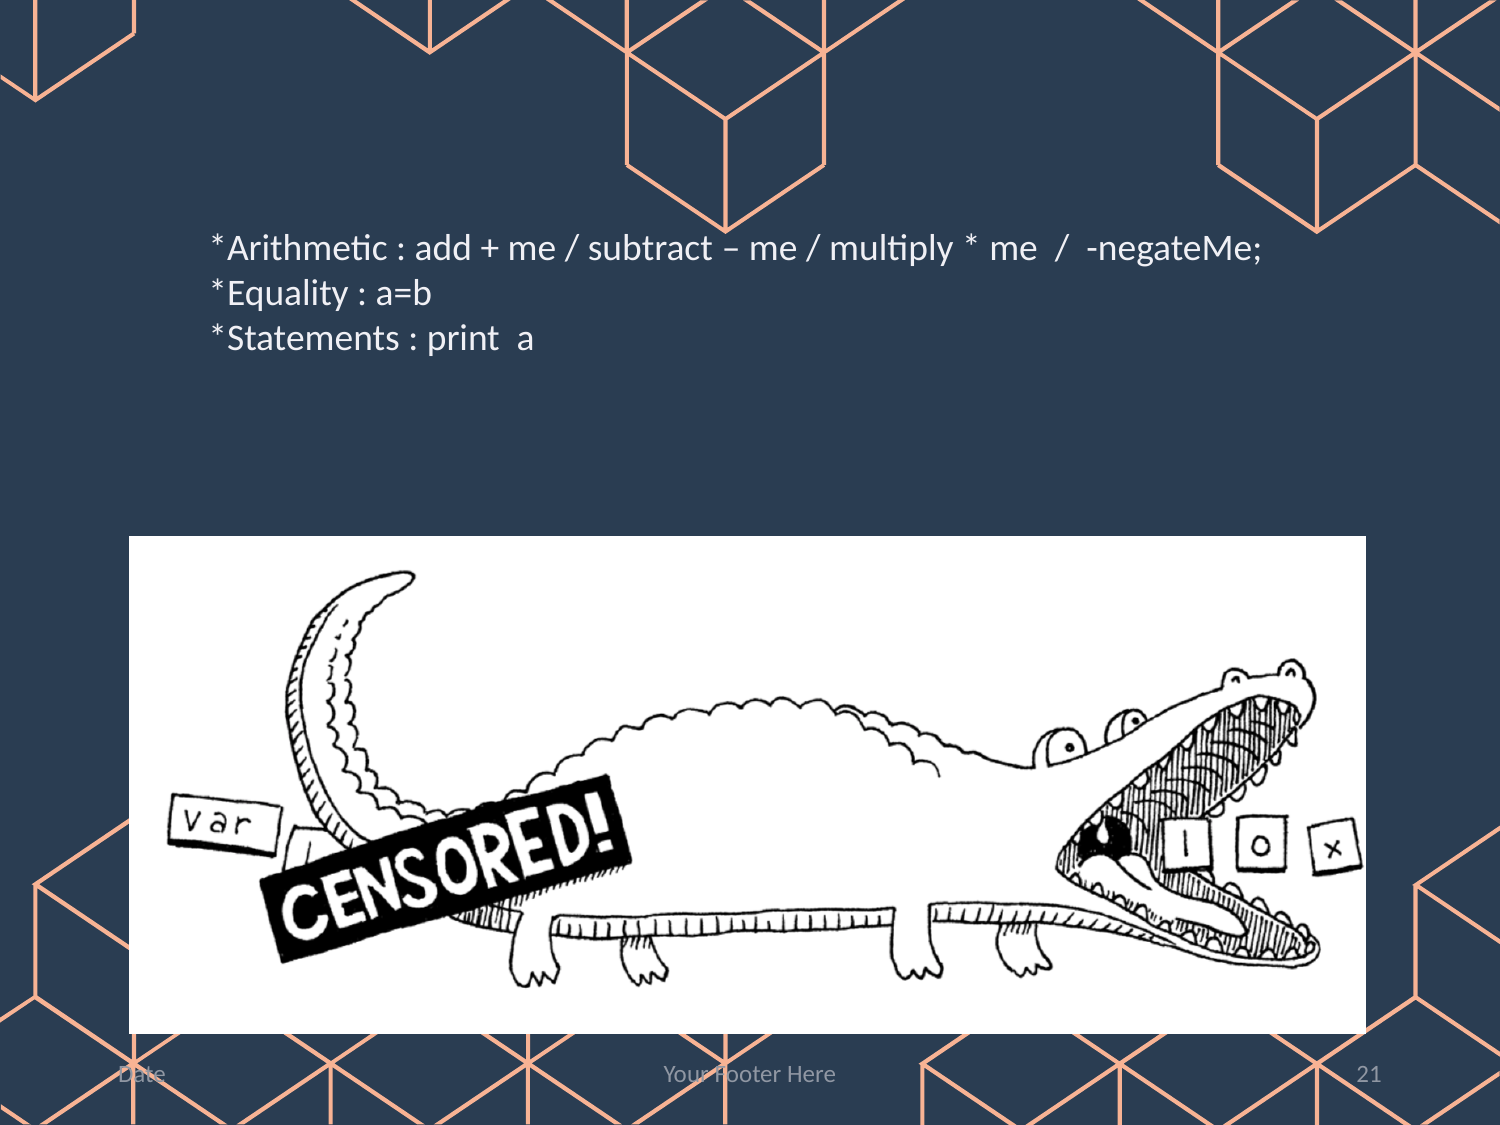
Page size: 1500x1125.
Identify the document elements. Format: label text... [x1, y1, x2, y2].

text_box *Arithmetic : add + me / subtract – me / multiply * me / -negateMe; *Equality : a=b *Statements : print a [193, 215, 1471, 411]
picture [129, 536, 1366, 1034]
footer Your Footer Here [496, 1042, 1004, 1103]
slide_number 21 [1059, 1042, 1397, 1103]
slide_number Date [103, 1042, 441, 1103]
